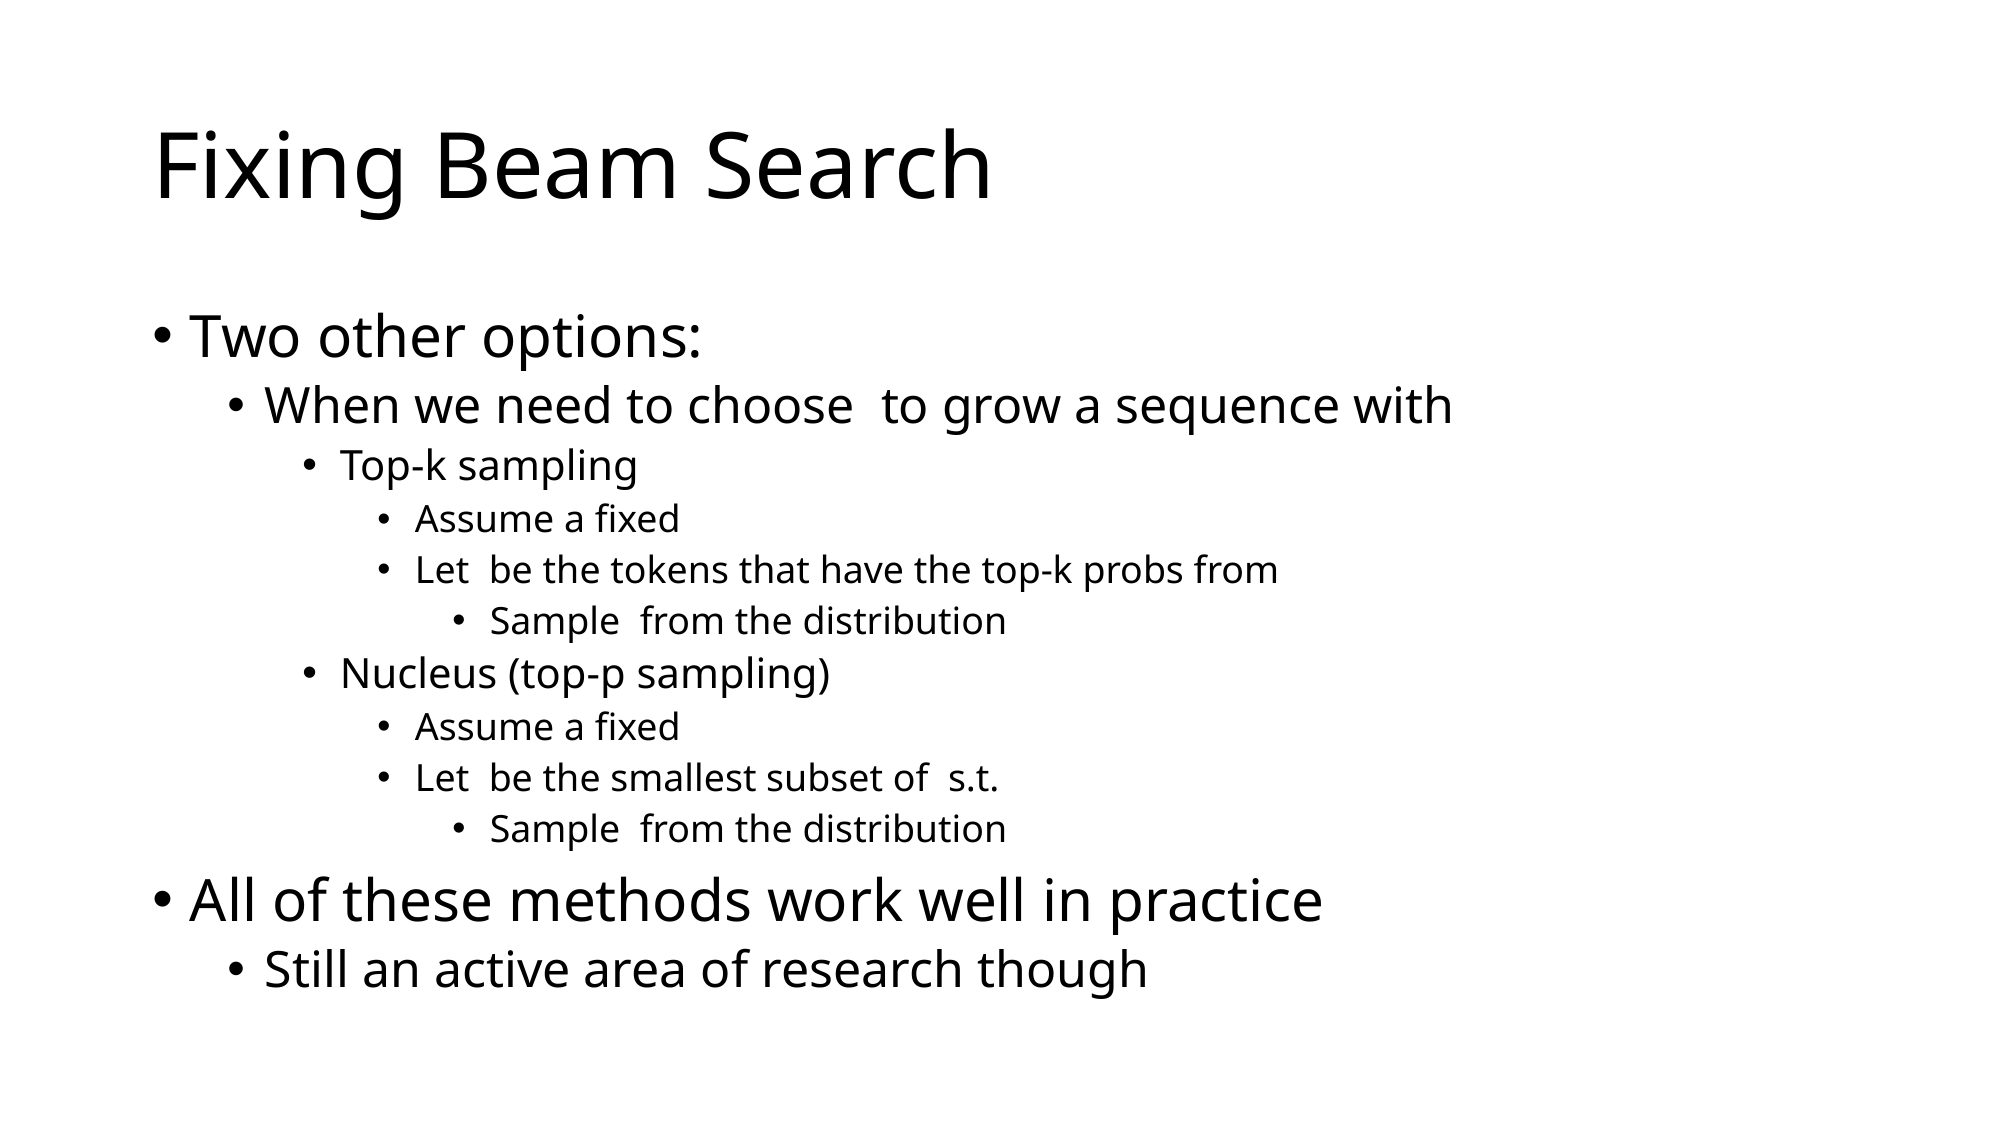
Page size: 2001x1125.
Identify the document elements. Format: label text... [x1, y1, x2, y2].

title Fixing Beam Search [137, 59, 1863, 278]
